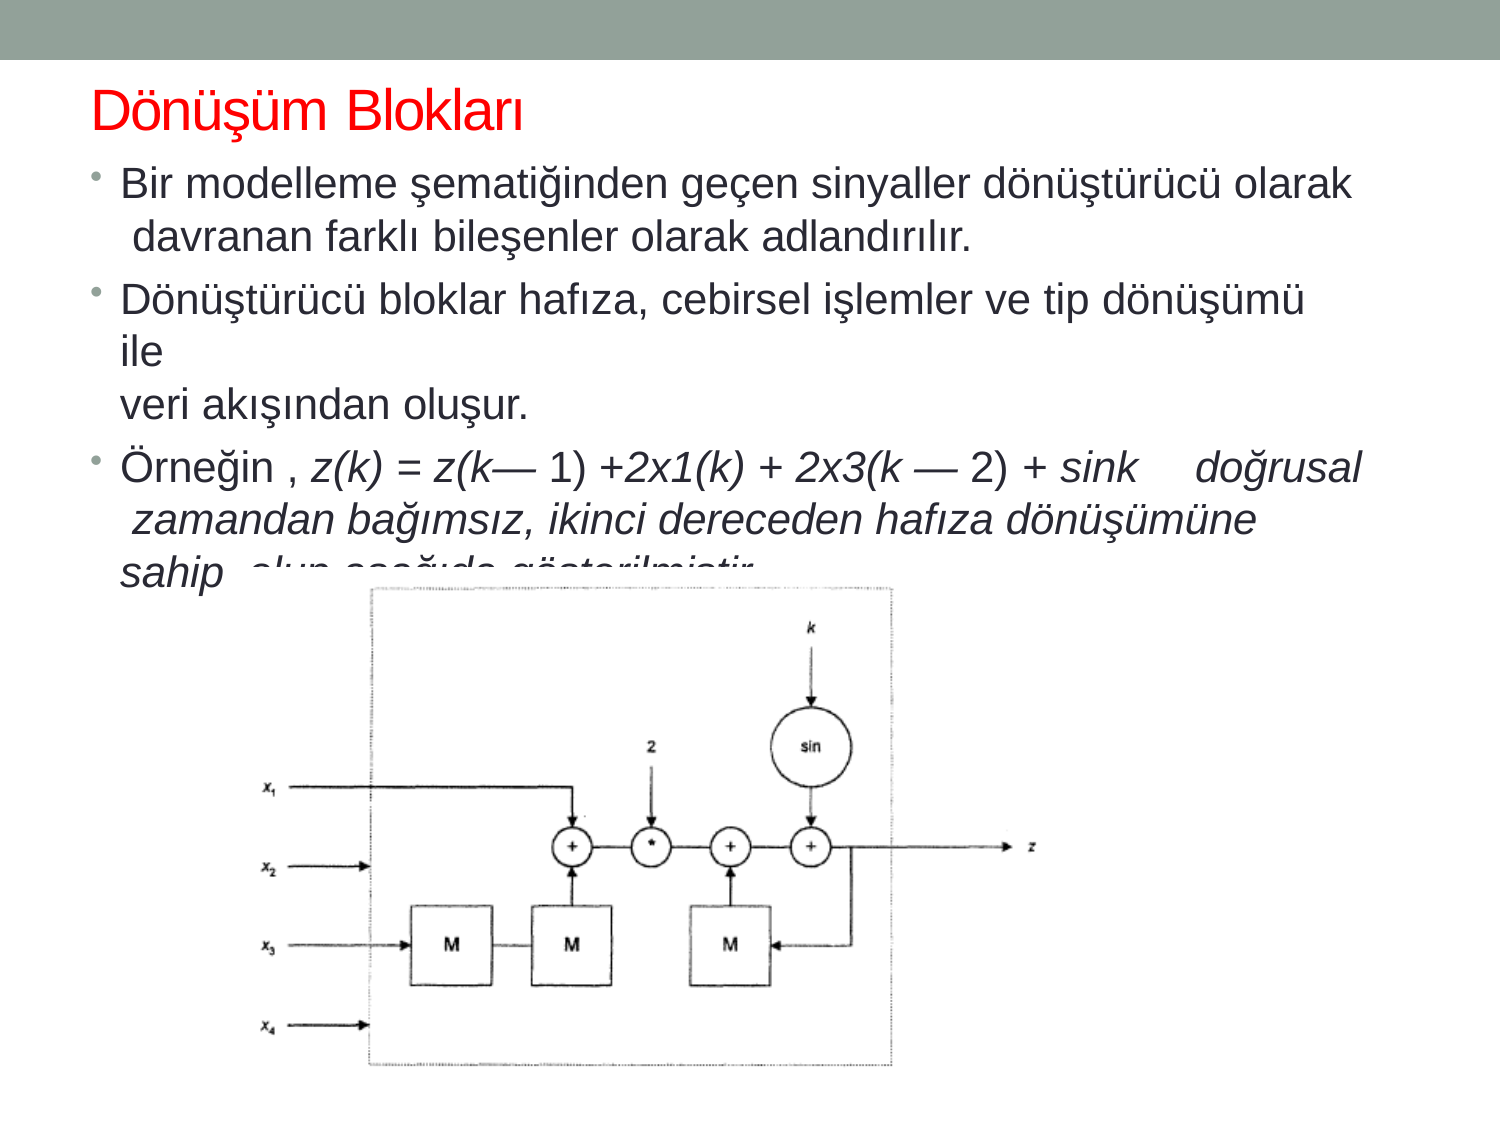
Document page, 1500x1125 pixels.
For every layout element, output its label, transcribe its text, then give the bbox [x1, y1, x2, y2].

text_box [242, 567, 1069, 1074]
text_box Bir modelleme şematiğinden geçen sinyaller dönüştürücü olarak davranan farklı bileşenler olarak adlandırılır. Dönüştürücü bloklar hafıza, cebirsel işlemler ve tip dönüşümü ile veri akışından oluşur. Örneğin , z(k) = z(k— 1) +2x1(k) + 2x3(k — 2) + sink doğrusal zamandan bağımsız, ikinci dereceden hafıza dönüşümüne sahip olup aşağıda gösterilmiştir. [87, 155, 1368, 597]
title Dönüşüm Blokları [87, 57, 1413, 261]
